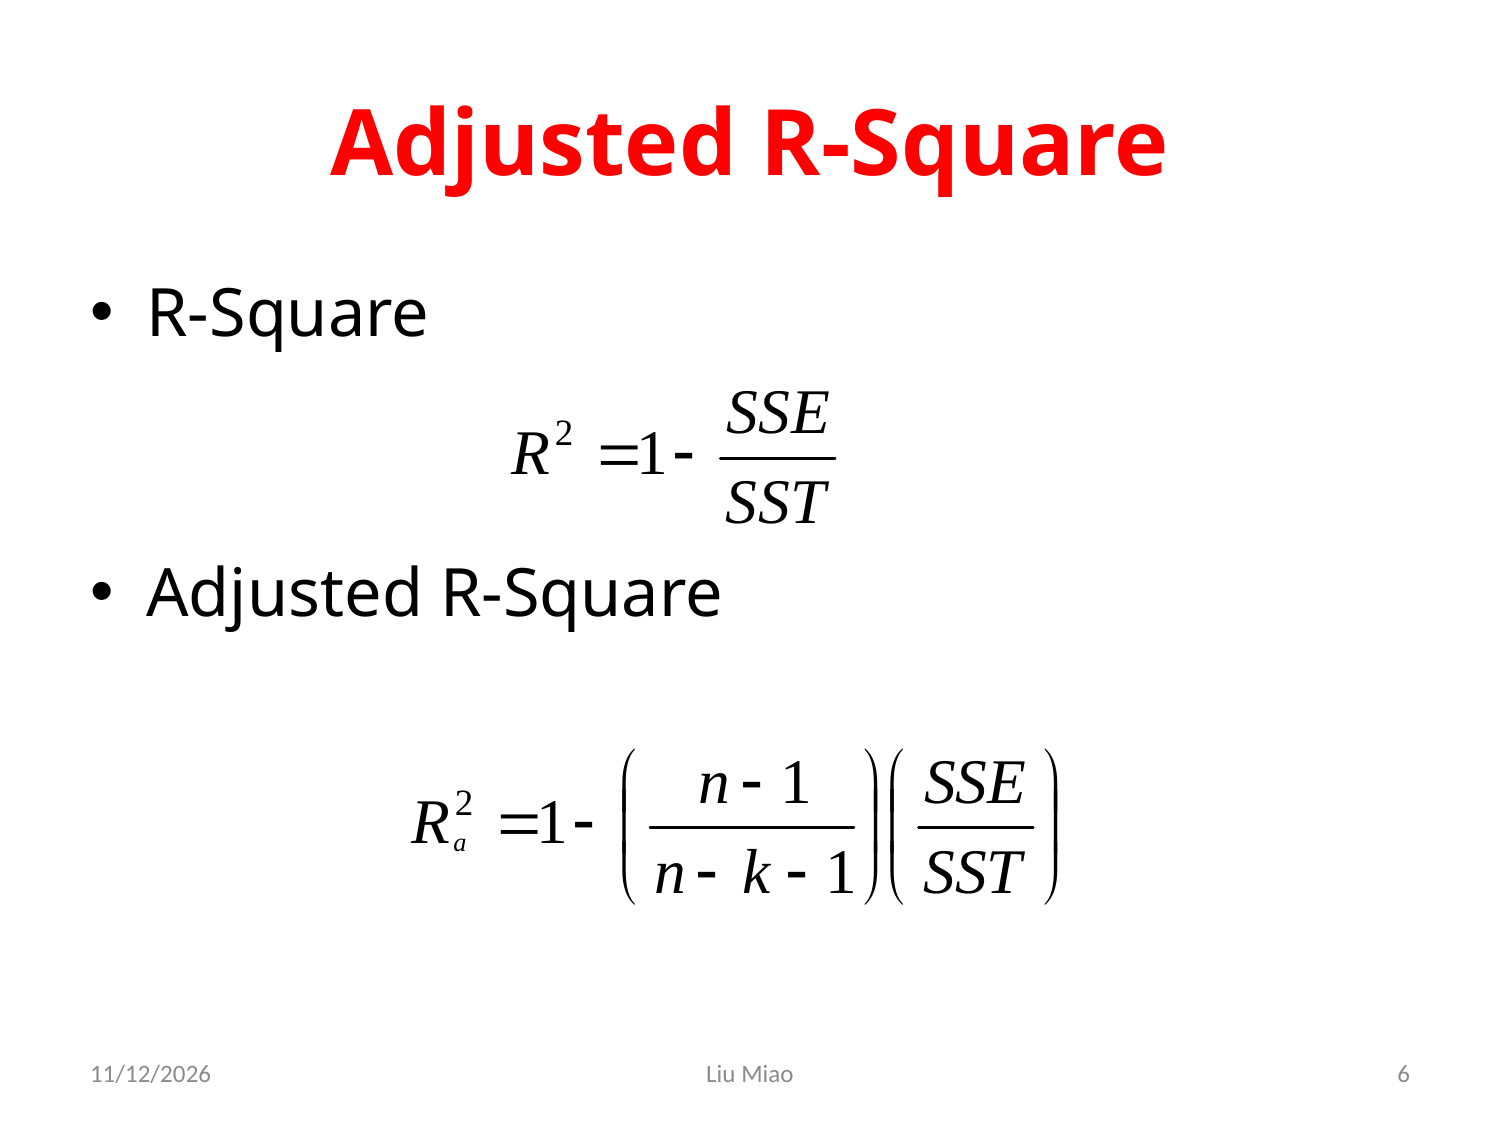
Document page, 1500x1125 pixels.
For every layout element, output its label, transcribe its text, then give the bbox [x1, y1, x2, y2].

slide_number 6 [1074, 1042, 1425, 1103]
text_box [499, 373, 850, 538]
list R-Square Adjusted R-Square [75, 262, 1425, 1005]
title Adjusted R-Square [75, 45, 1425, 233]
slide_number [75, 1042, 425, 1103]
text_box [399, 737, 1078, 918]
footer Liu Miao [512, 1042, 988, 1103]
